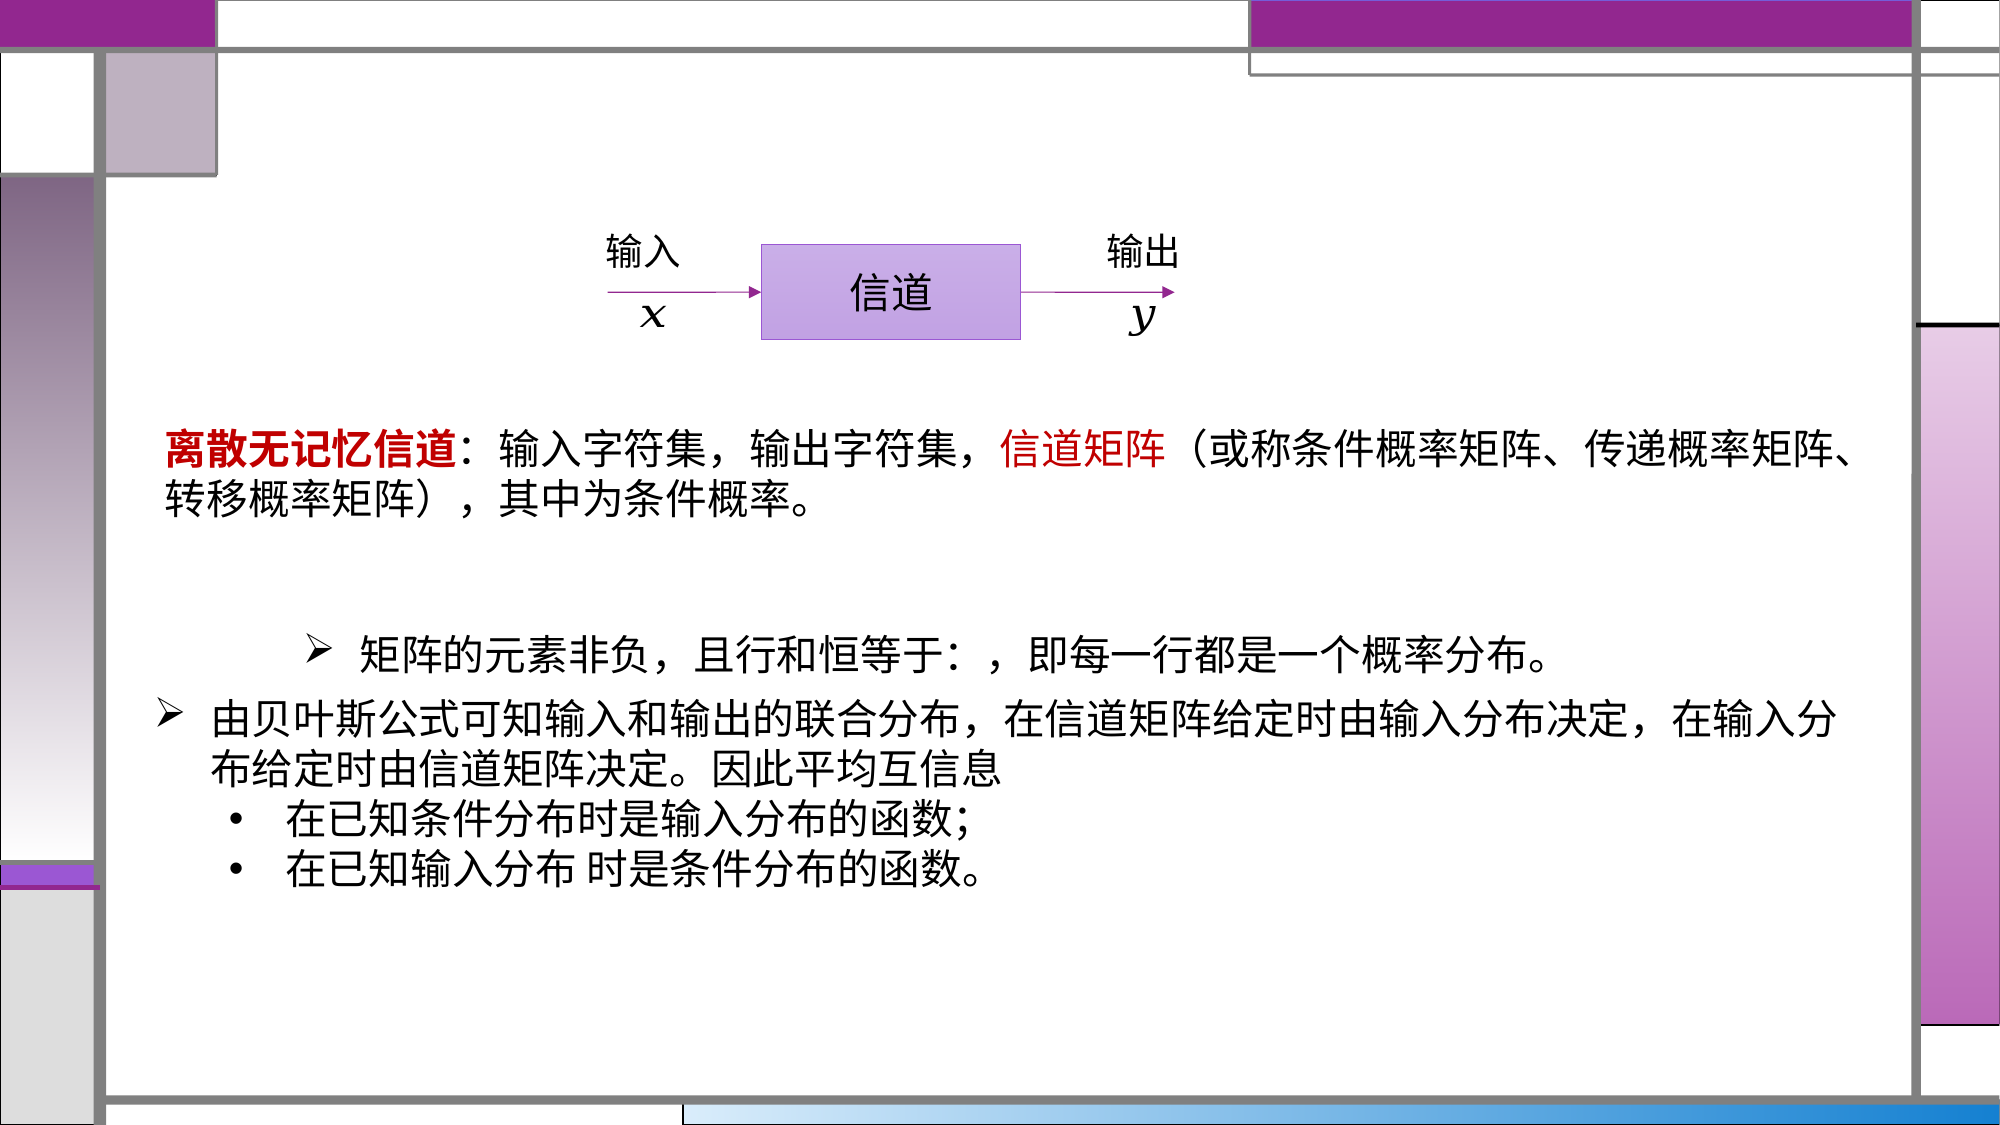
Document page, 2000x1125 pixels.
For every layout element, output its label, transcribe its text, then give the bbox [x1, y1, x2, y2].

text_box 输出 [1084, 220, 1203, 281]
text_box 输入 [583, 220, 703, 281]
text_box 信道 [761, 244, 1021, 340]
